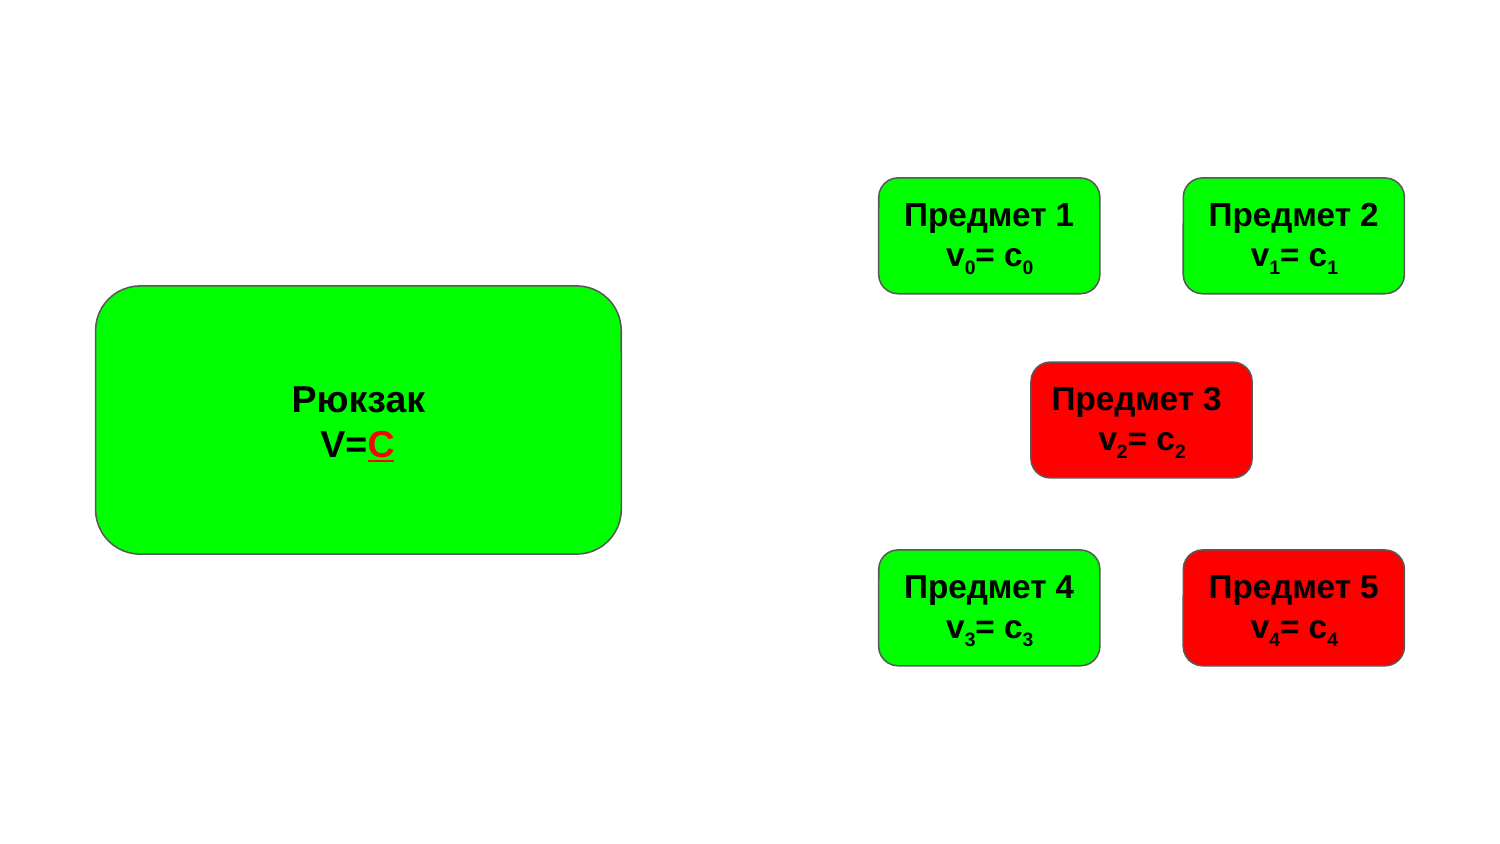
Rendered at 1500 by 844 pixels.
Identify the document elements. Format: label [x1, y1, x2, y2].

text_box [95, 177, 1405, 666]
